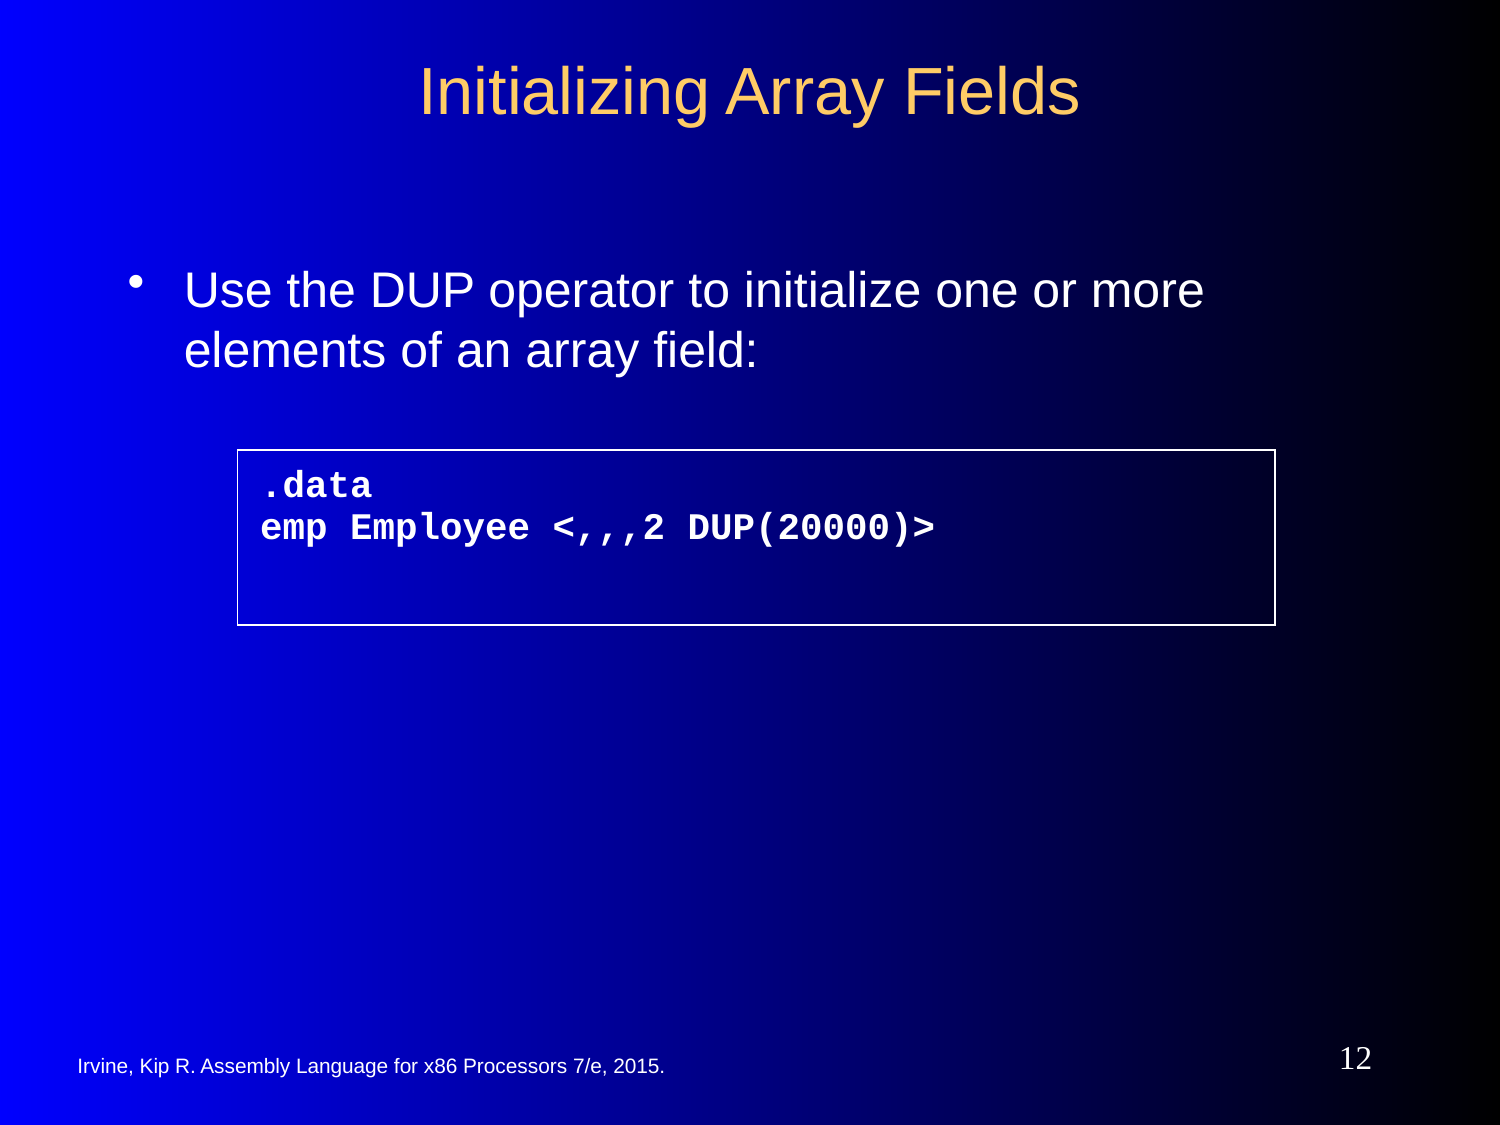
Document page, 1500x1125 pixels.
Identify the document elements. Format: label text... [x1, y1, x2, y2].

footer Irvine, Kip R. Assembly Language for x86 Processors 7/e, 2015. [62, 1040, 775, 1091]
title Initializing Array Fields [112, 37, 1388, 138]
slide_number 12 [1224, 1025, 1388, 1088]
list Use the DUP operator to initialize one or more elements of an array field: [112, 249, 1325, 500]
text_box .data emp Employee <,,,2 DUP(20000)> [237, 450, 1275, 625]
